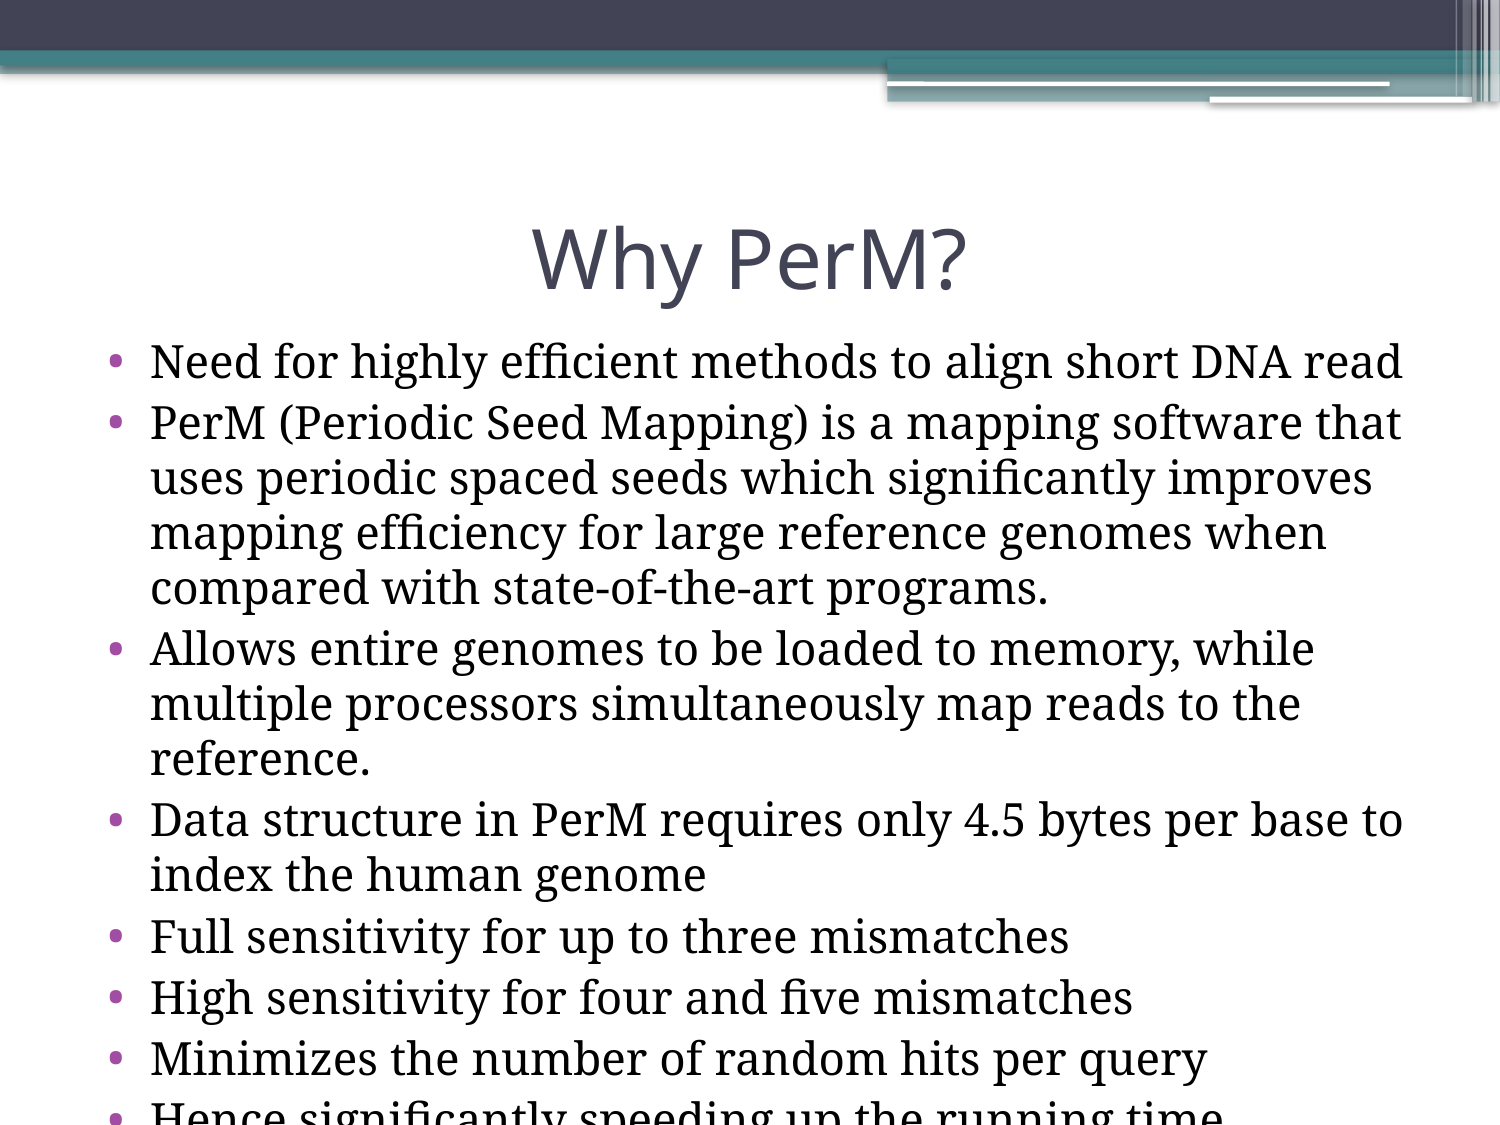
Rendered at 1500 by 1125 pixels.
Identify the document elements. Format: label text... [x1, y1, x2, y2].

title Why PerM? [75, 187, 1425, 324]
list Need for highly efﬁcient methods to align short DNA read PerM (Periodic Seed Mapping) is a mapping software that uses periodic spaced seeds which signiﬁcantly improves mapping efﬁciency for large reference genomes when compared with state-of-the-art programs. Allows entire genomes to be loaded to memory, while multiple processors simultaneously map reads to the reference. Data structure in PerM requires only 4.5 bytes per base to index the human genome Full sensitivity for up to three mismatches High sensitivity for four and ﬁve mismatches Minimizes the number of random hits per query Hence signiﬁcantly speeding up the running time. [75, 324, 1425, 1079]
